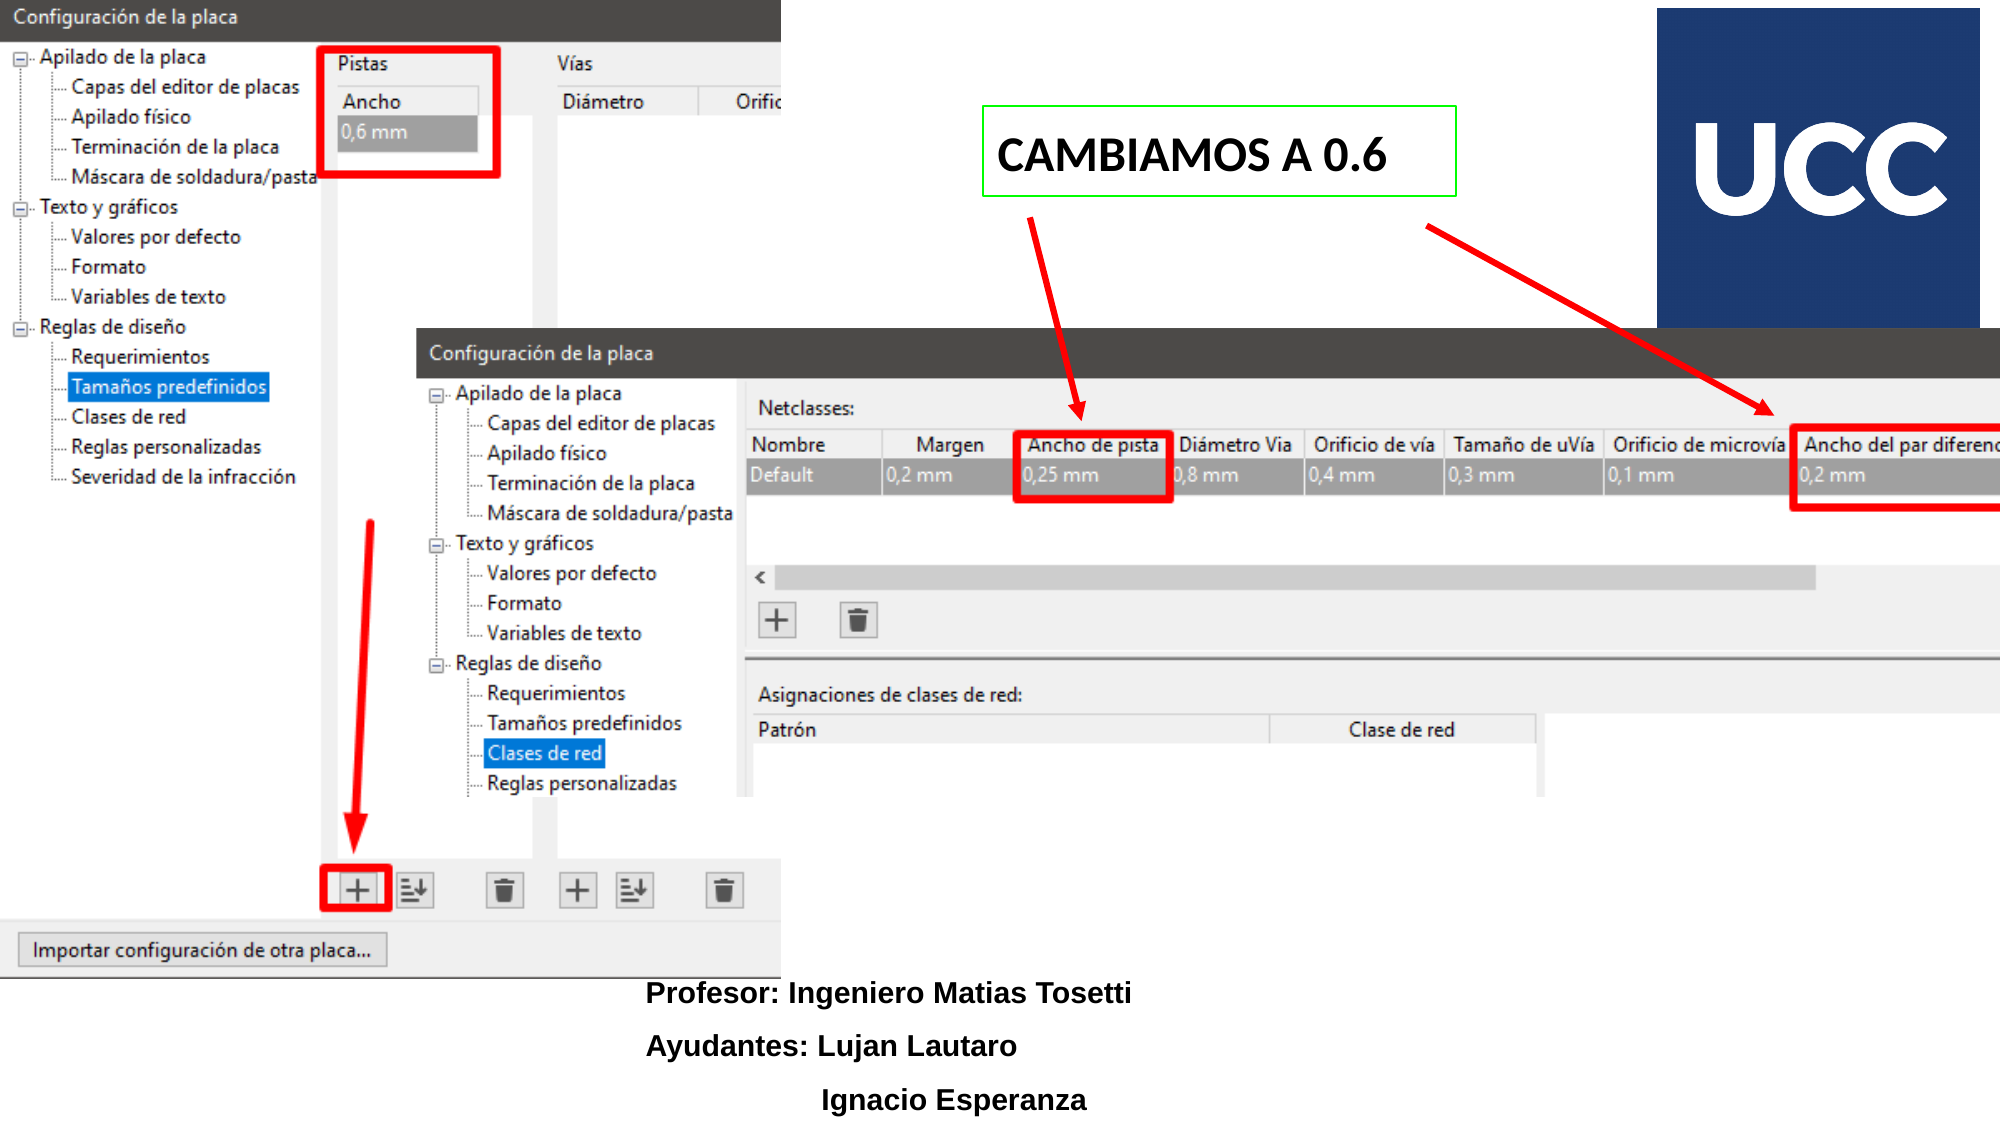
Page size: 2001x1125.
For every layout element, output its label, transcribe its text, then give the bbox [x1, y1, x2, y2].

picture [0, 0, 2000, 980]
text_box Profesor: Ingeniero Matias Tosetti Ayudantes: Lujan Lautaro Ignacio Esperanza [630, 969, 1412, 1114]
text_box CAMBIAMOS A 0.6 [982, 105, 1456, 196]
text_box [1426, 225, 1775, 416]
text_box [1029, 217, 1082, 422]
